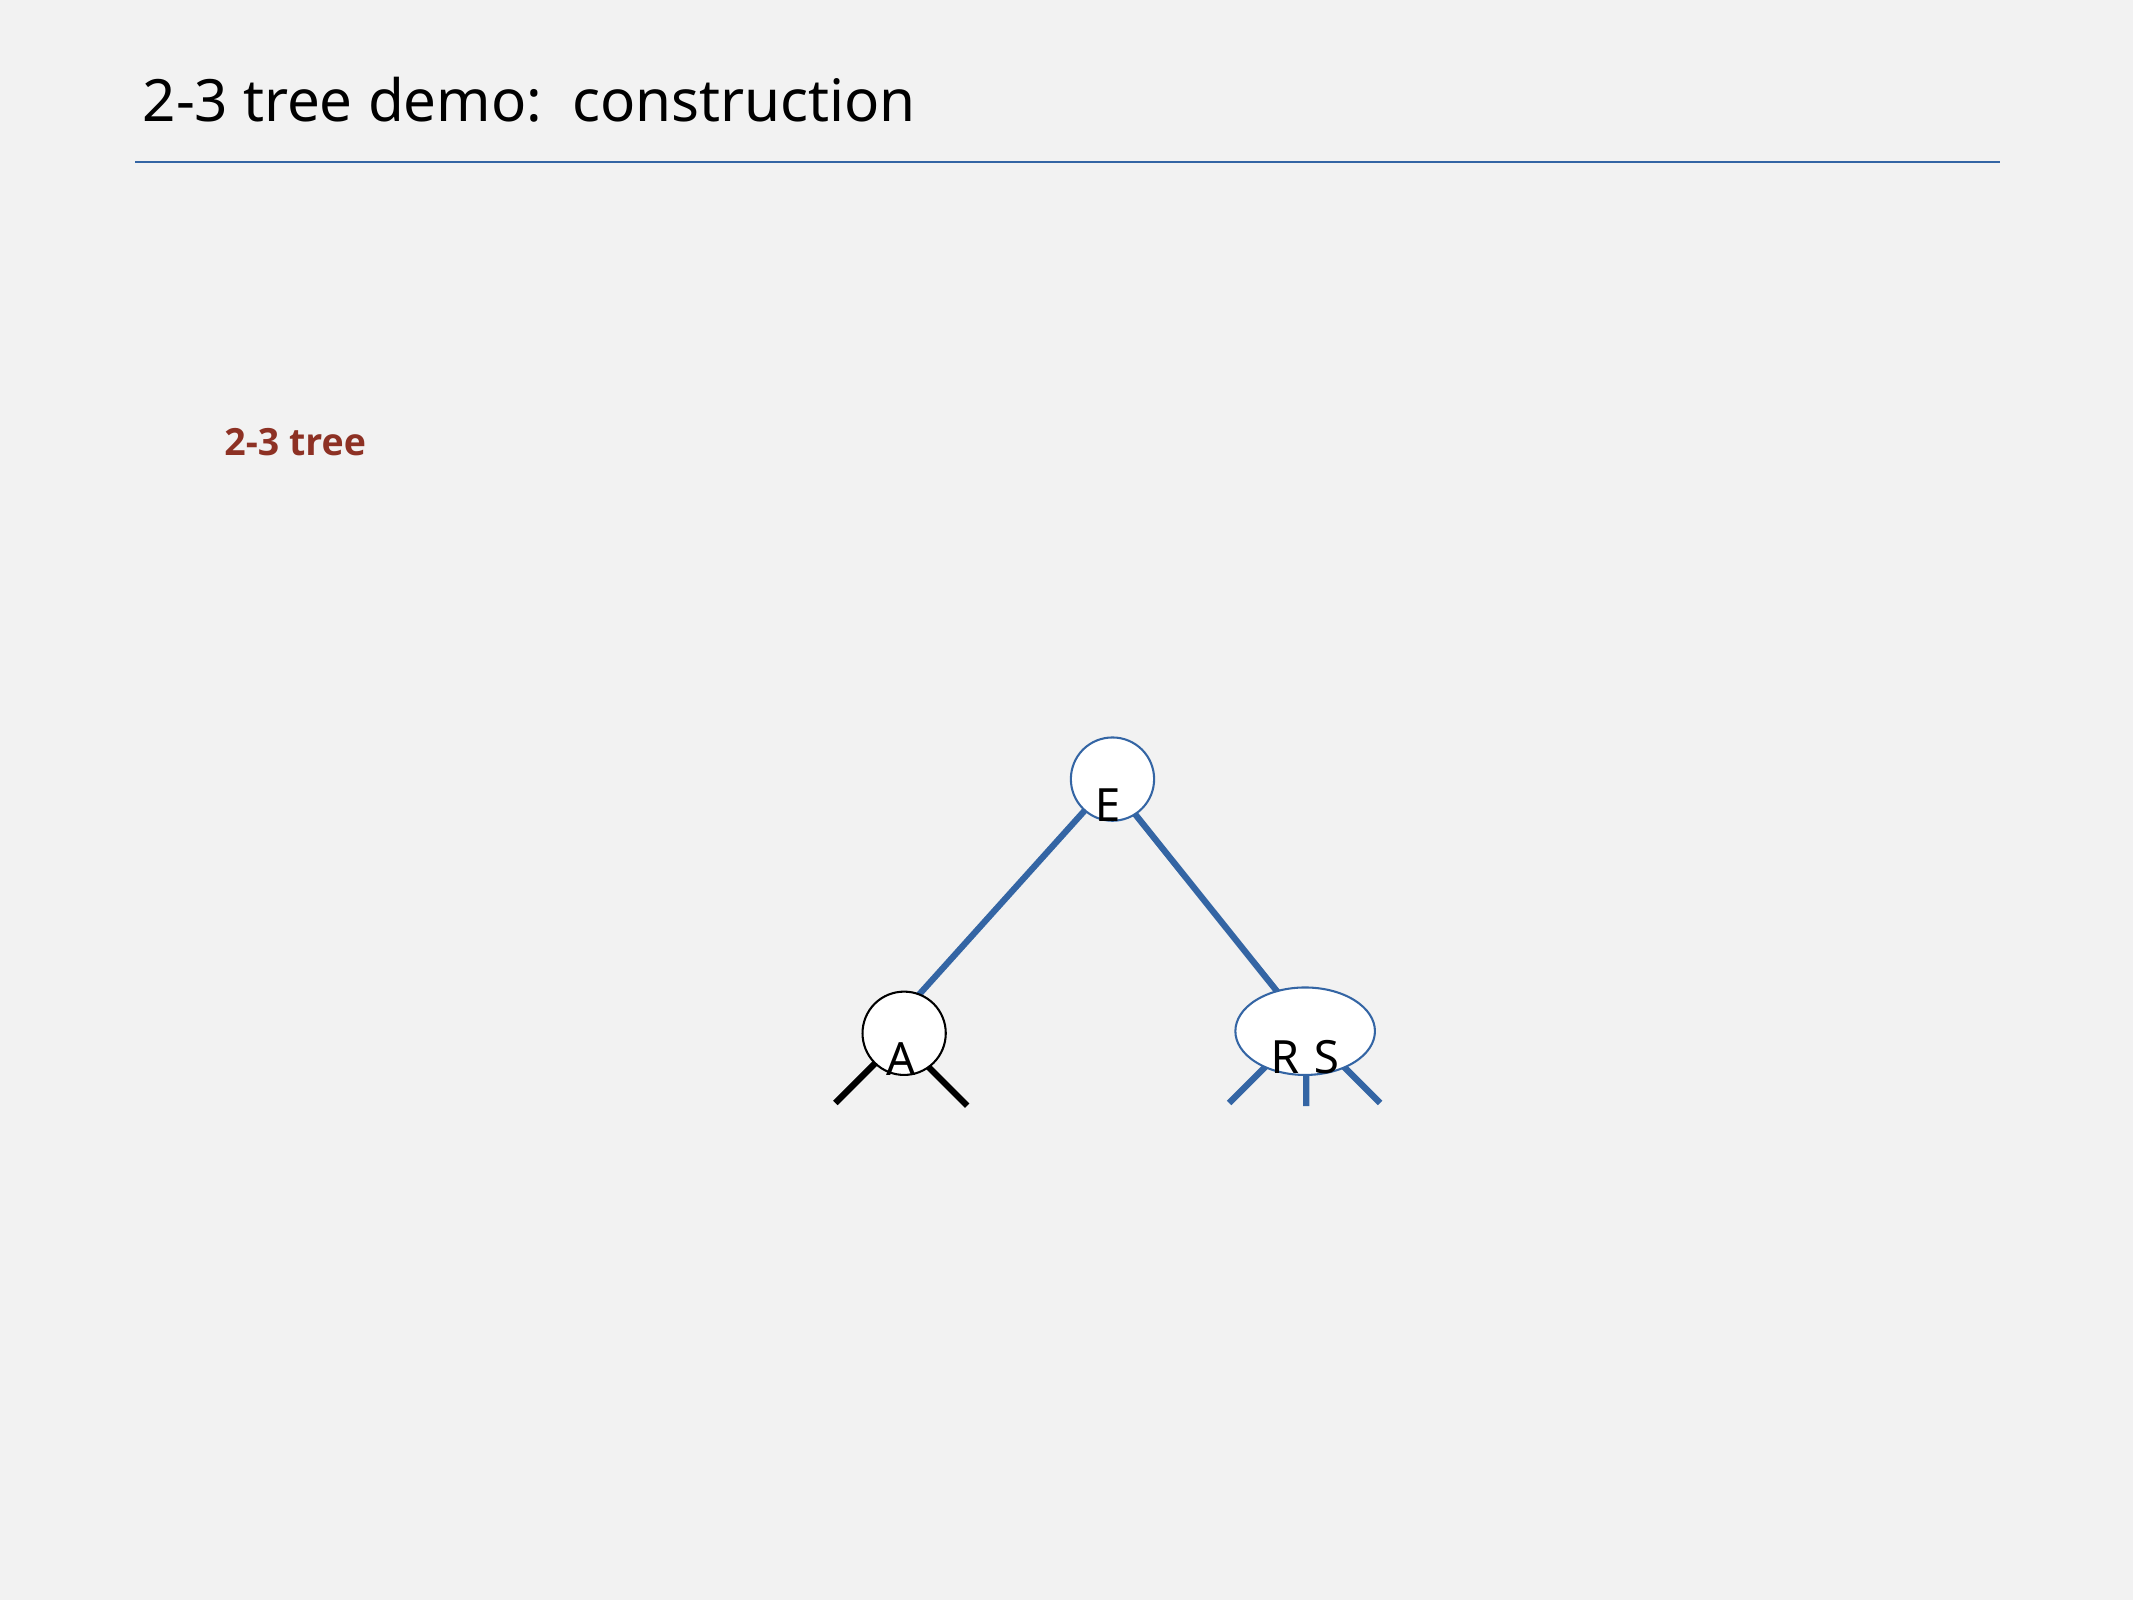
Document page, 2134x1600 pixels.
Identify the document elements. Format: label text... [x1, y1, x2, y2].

text_box 2-3 tree [214, 395, 376, 464]
text_box R [1260, 999, 1309, 1083]
title 2-3 tree demo: construction [132, 0, 2001, 134]
text_box E [1085, 747, 1131, 831]
text_box [1070, 737, 1155, 817]
text_box S [1309, 999, 1349, 1083]
text_box [1235, 987, 1375, 1066]
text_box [835, 991, 968, 1106]
